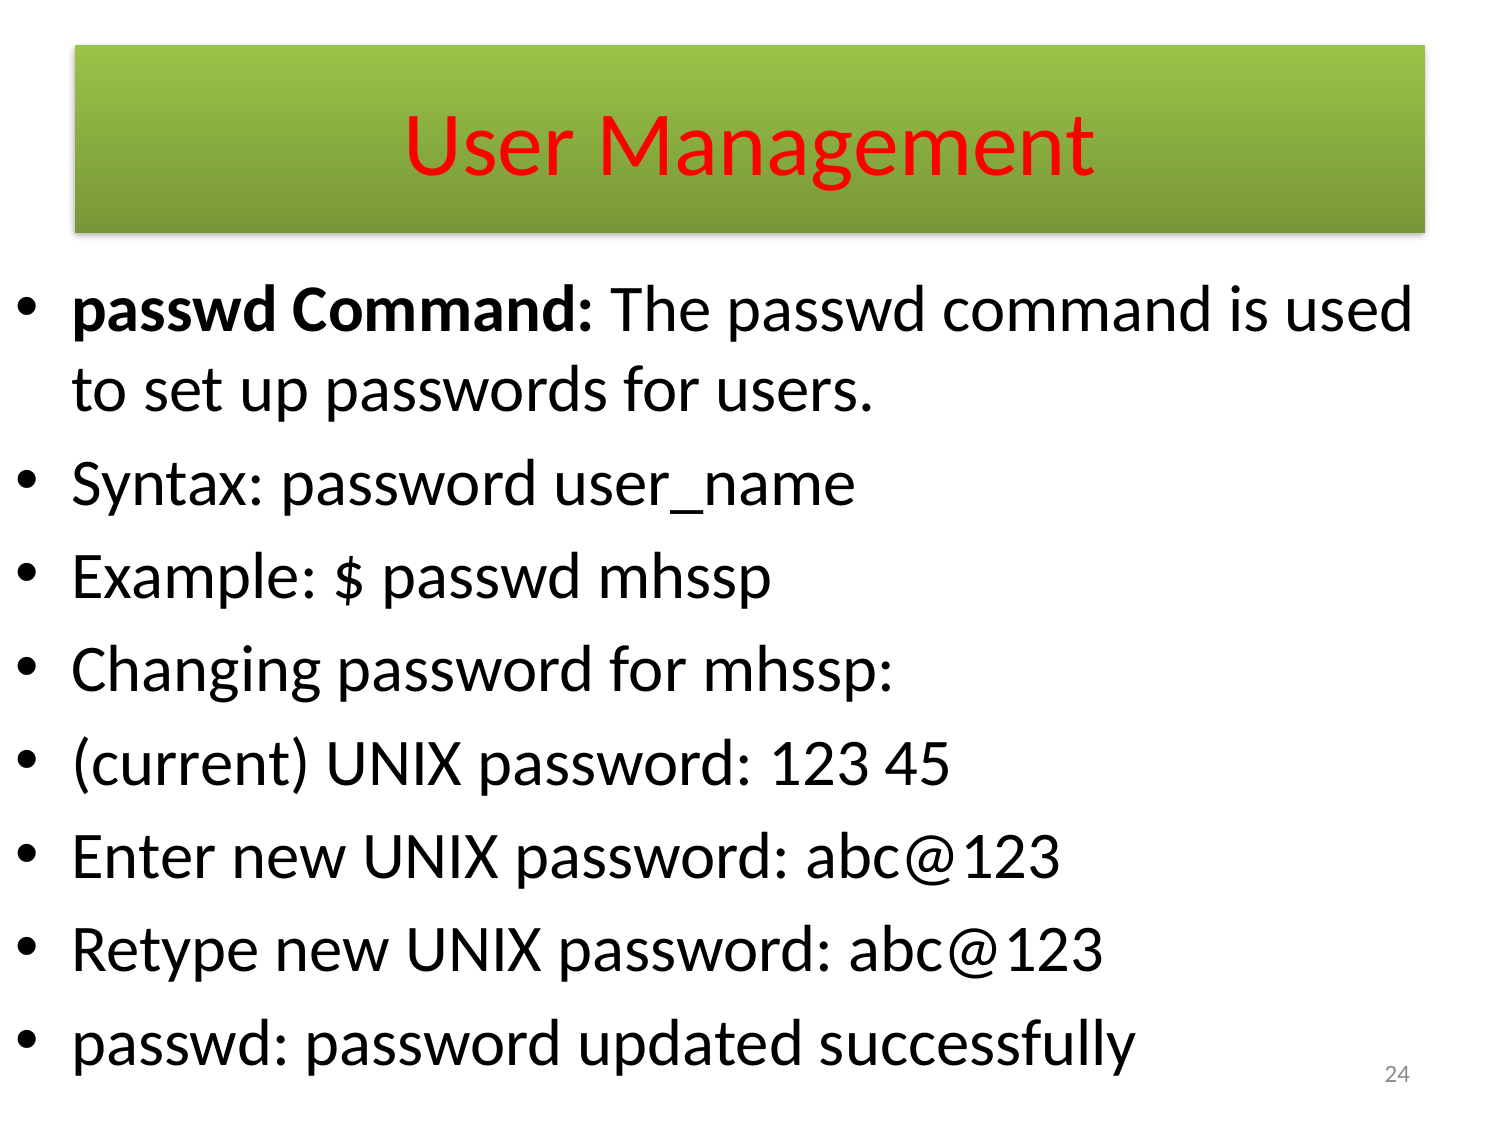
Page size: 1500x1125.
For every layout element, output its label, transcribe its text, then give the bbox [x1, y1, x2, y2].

slide_number 24 [1074, 1042, 1425, 1103]
list passwd Command: The passwd command is used to set up passwords for users. Syntax: password user_name Example: $ passwd mhssp Changing password for mhssp: (current) UNIX password: 123 45 Enter new UNIX password: abc@123 Retype new UNIX password: abc@123 passwd: password updated successfully [0, 257, 1500, 1121]
title User Management [75, 45, 1425, 233]
